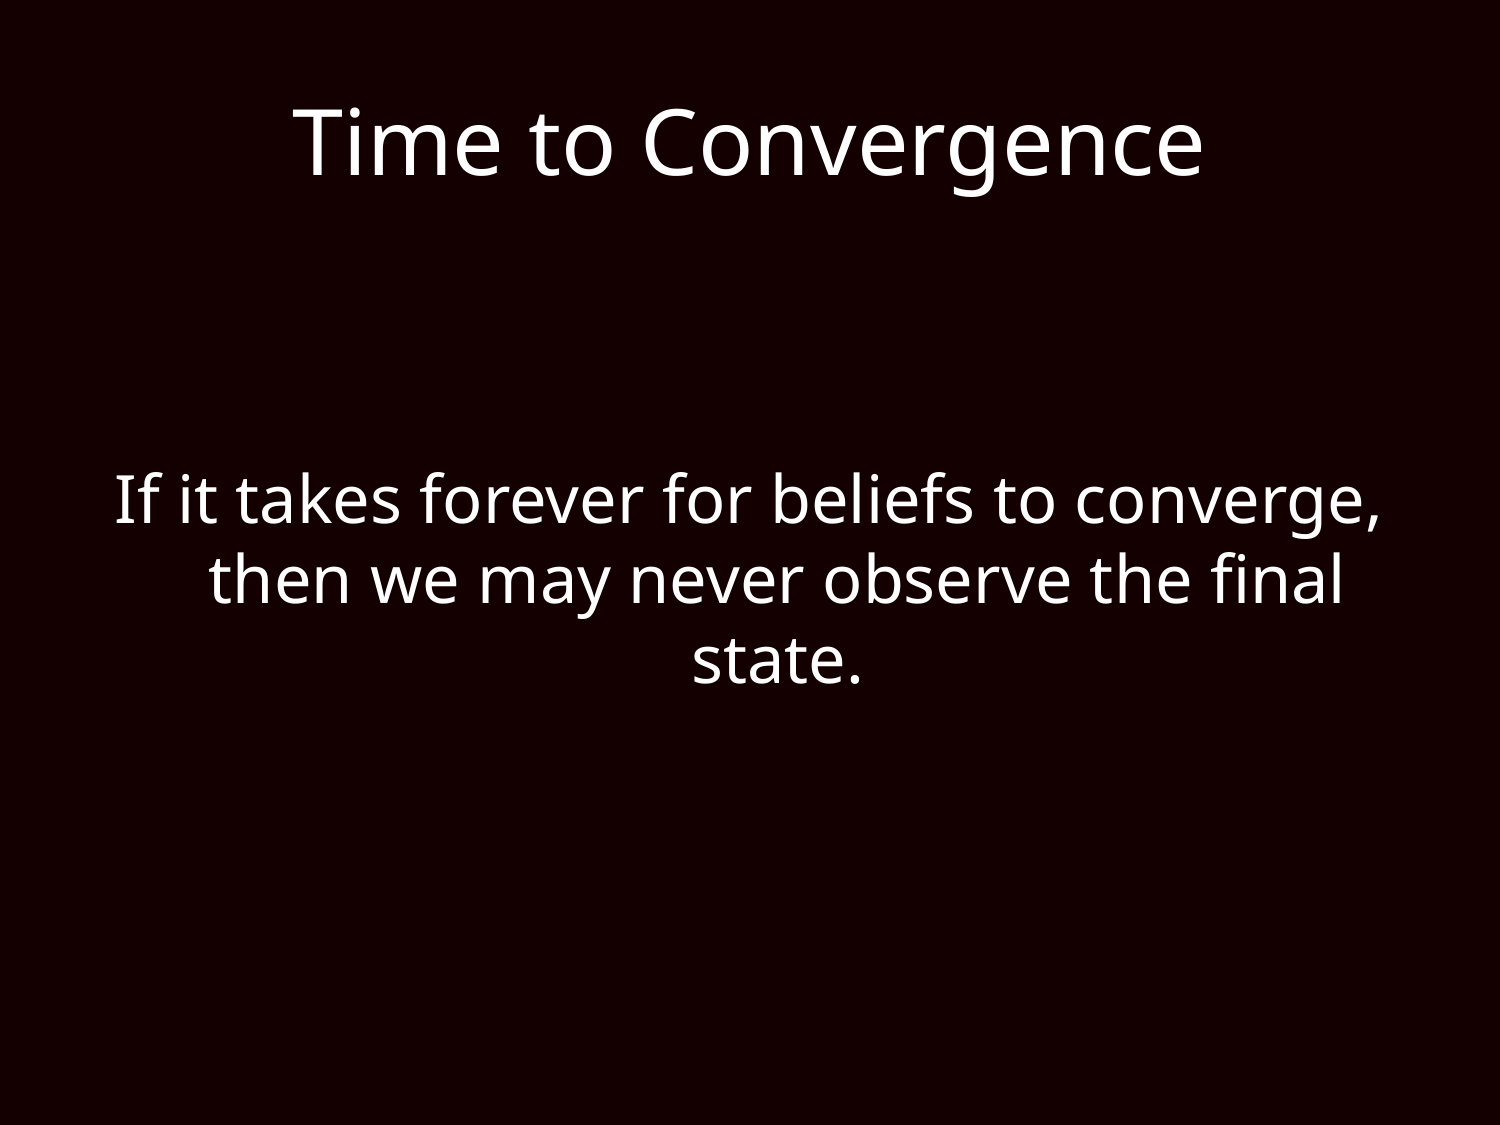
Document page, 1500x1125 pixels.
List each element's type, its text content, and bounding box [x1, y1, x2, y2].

list If it takes forever for beliefs to converge, then we may never observe the final state. [75, 262, 1425, 1005]
title Time to Convergence [75, 45, 1425, 233]
